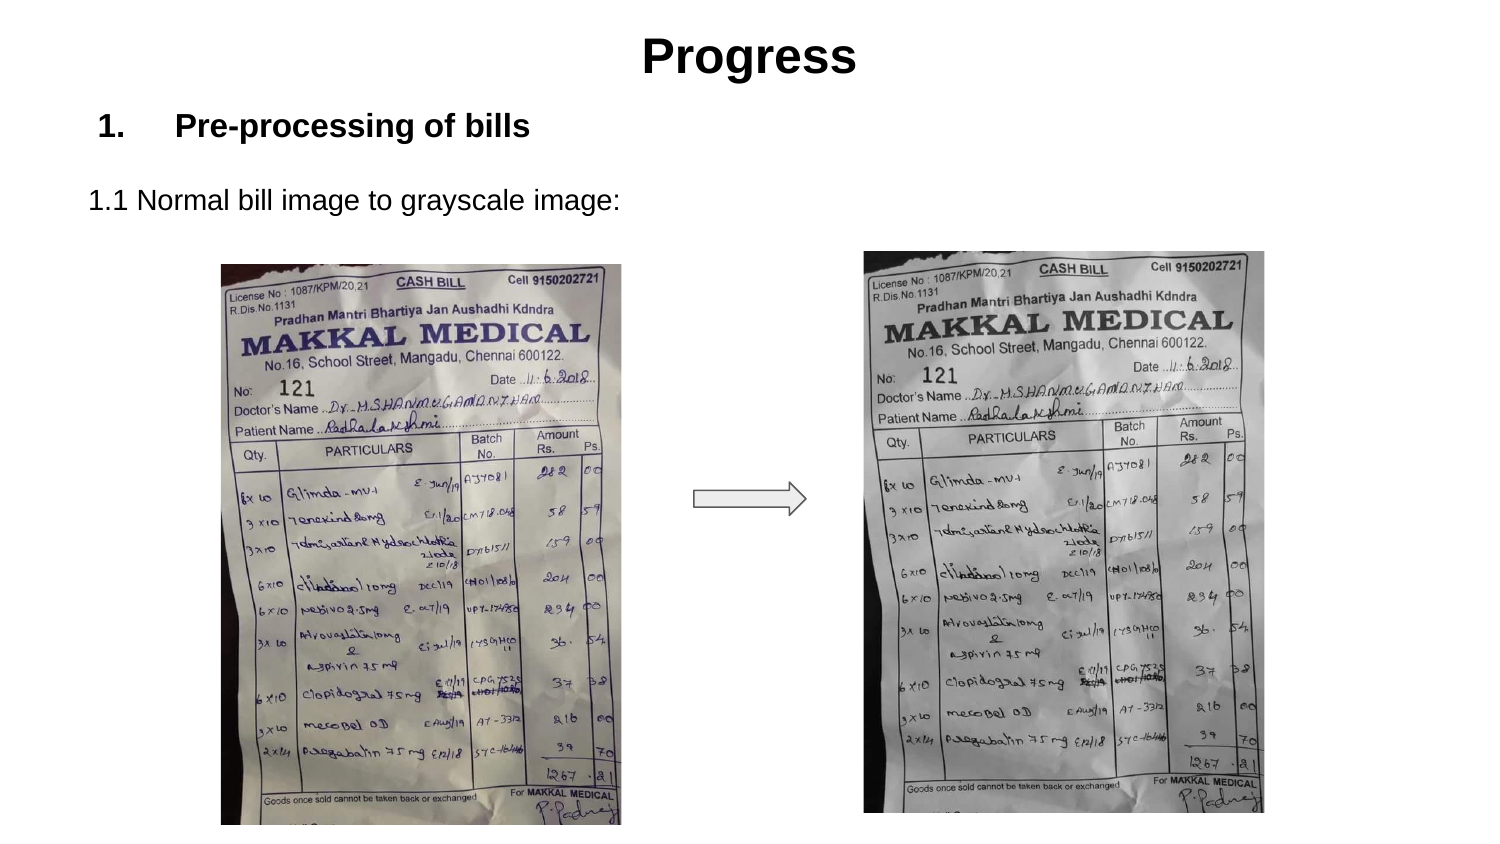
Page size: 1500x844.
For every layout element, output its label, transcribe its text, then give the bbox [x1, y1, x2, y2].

text_box [220, 264, 622, 825]
text_box 1. Pre-processing of bills 1.1 Normal bill image to grayscale image: [85, 102, 625, 217]
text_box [692, 481, 808, 517]
title Progress [639, 21, 861, 165]
text_box [863, 251, 1265, 813]
